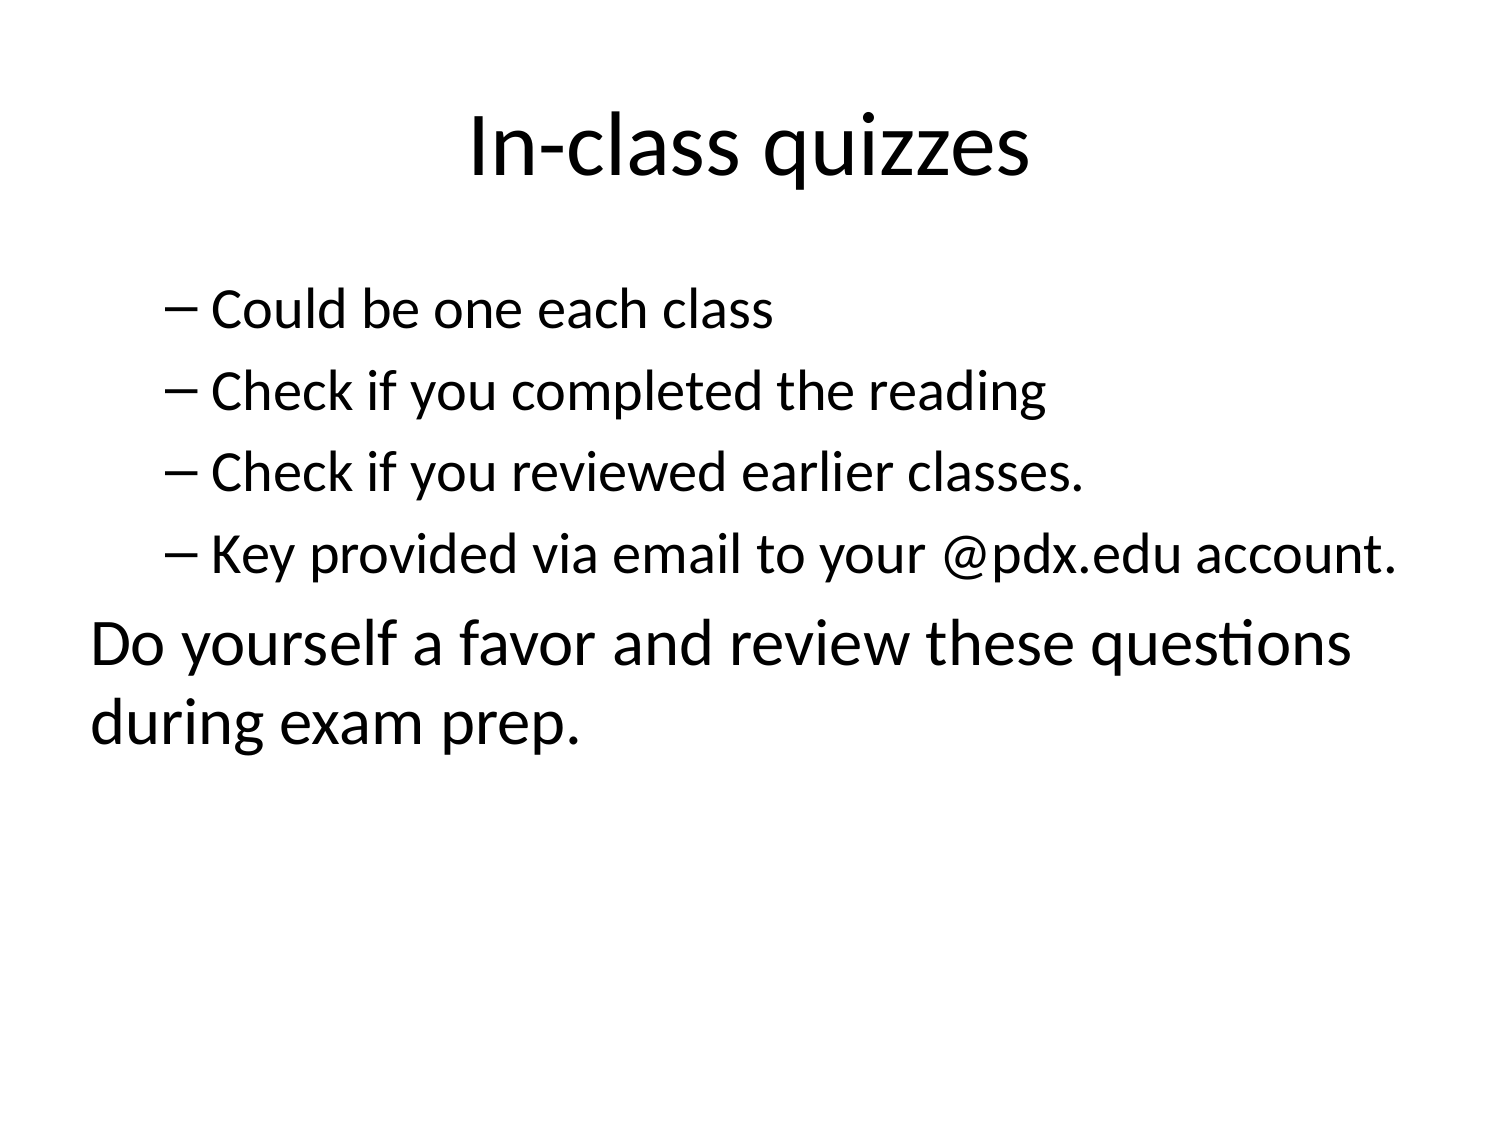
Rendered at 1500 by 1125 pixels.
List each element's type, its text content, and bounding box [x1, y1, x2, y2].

title In-class quizzes [75, 45, 1425, 233]
list Could be one each class Check if you completed the reading Check if you reviewed earlier classes. Key provided via email to your @pdx.edu account. Do yourself a favor and review these questions during exam prep. [75, 262, 1425, 1005]
